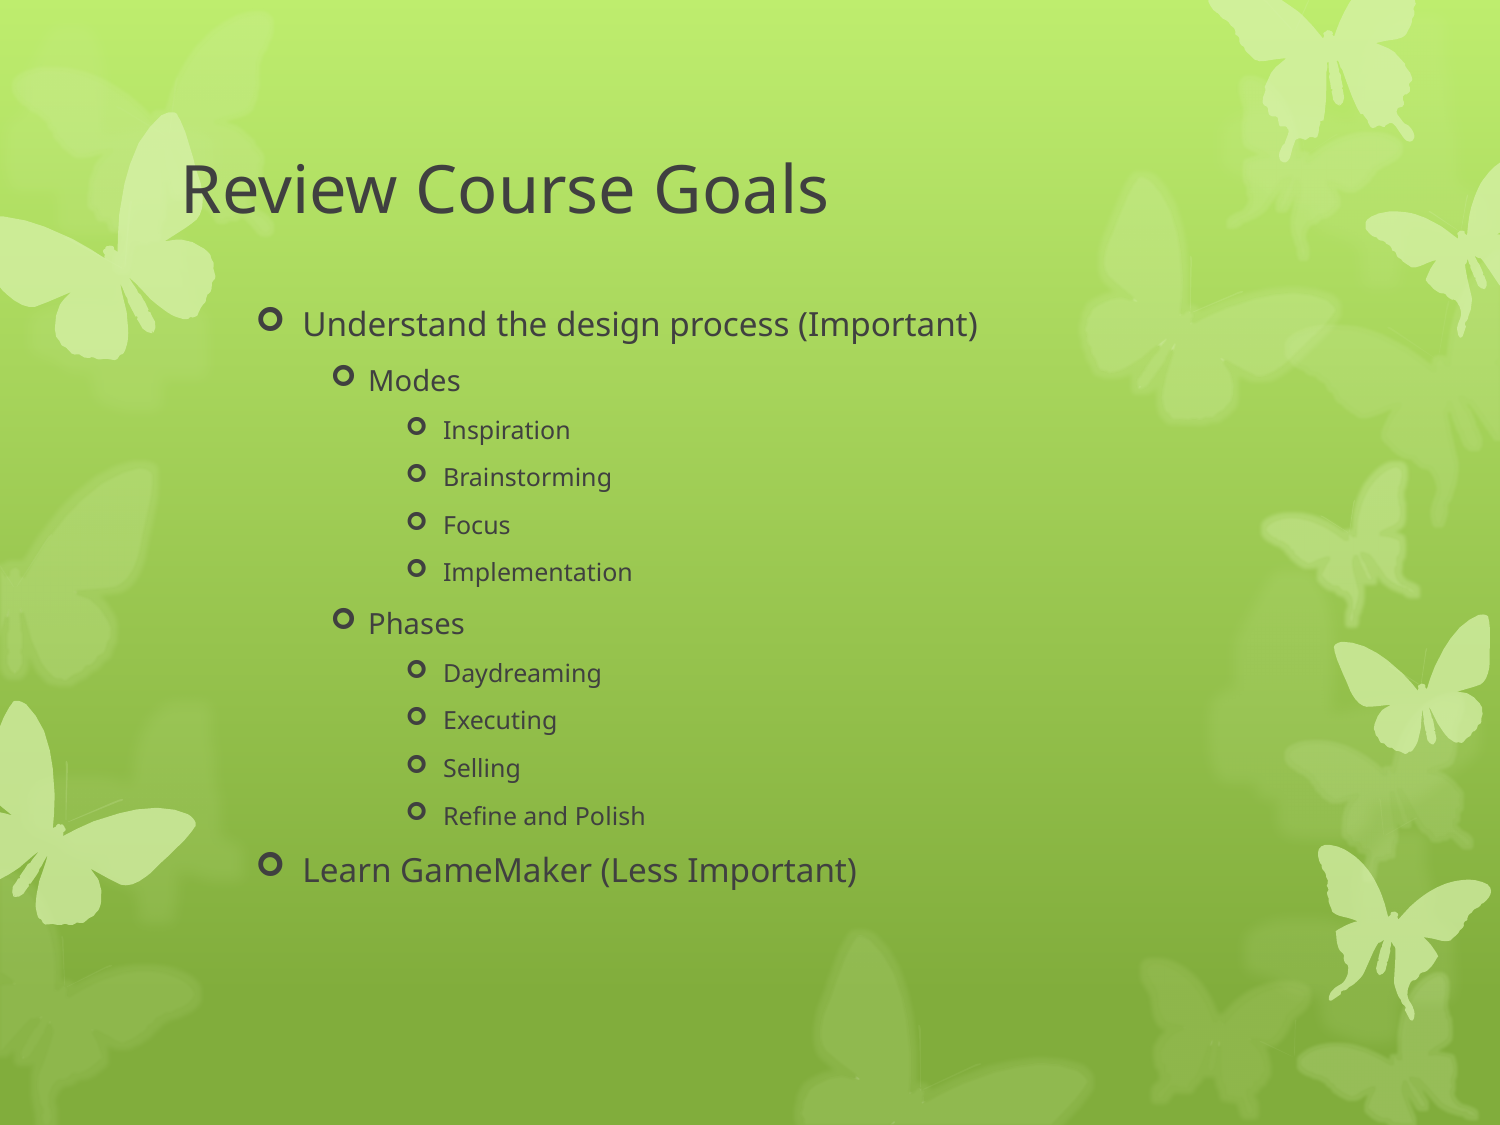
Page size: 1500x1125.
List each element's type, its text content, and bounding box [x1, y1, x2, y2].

list Understand the design process (Important) Modes Inspiration Brainstorming Focus Implementation Phases Daydreaming Executing Selling Refine and Polish Learn GameMaker (Less Important) [165, 296, 1335, 962]
title Review Course Goals [165, 110, 1335, 263]
